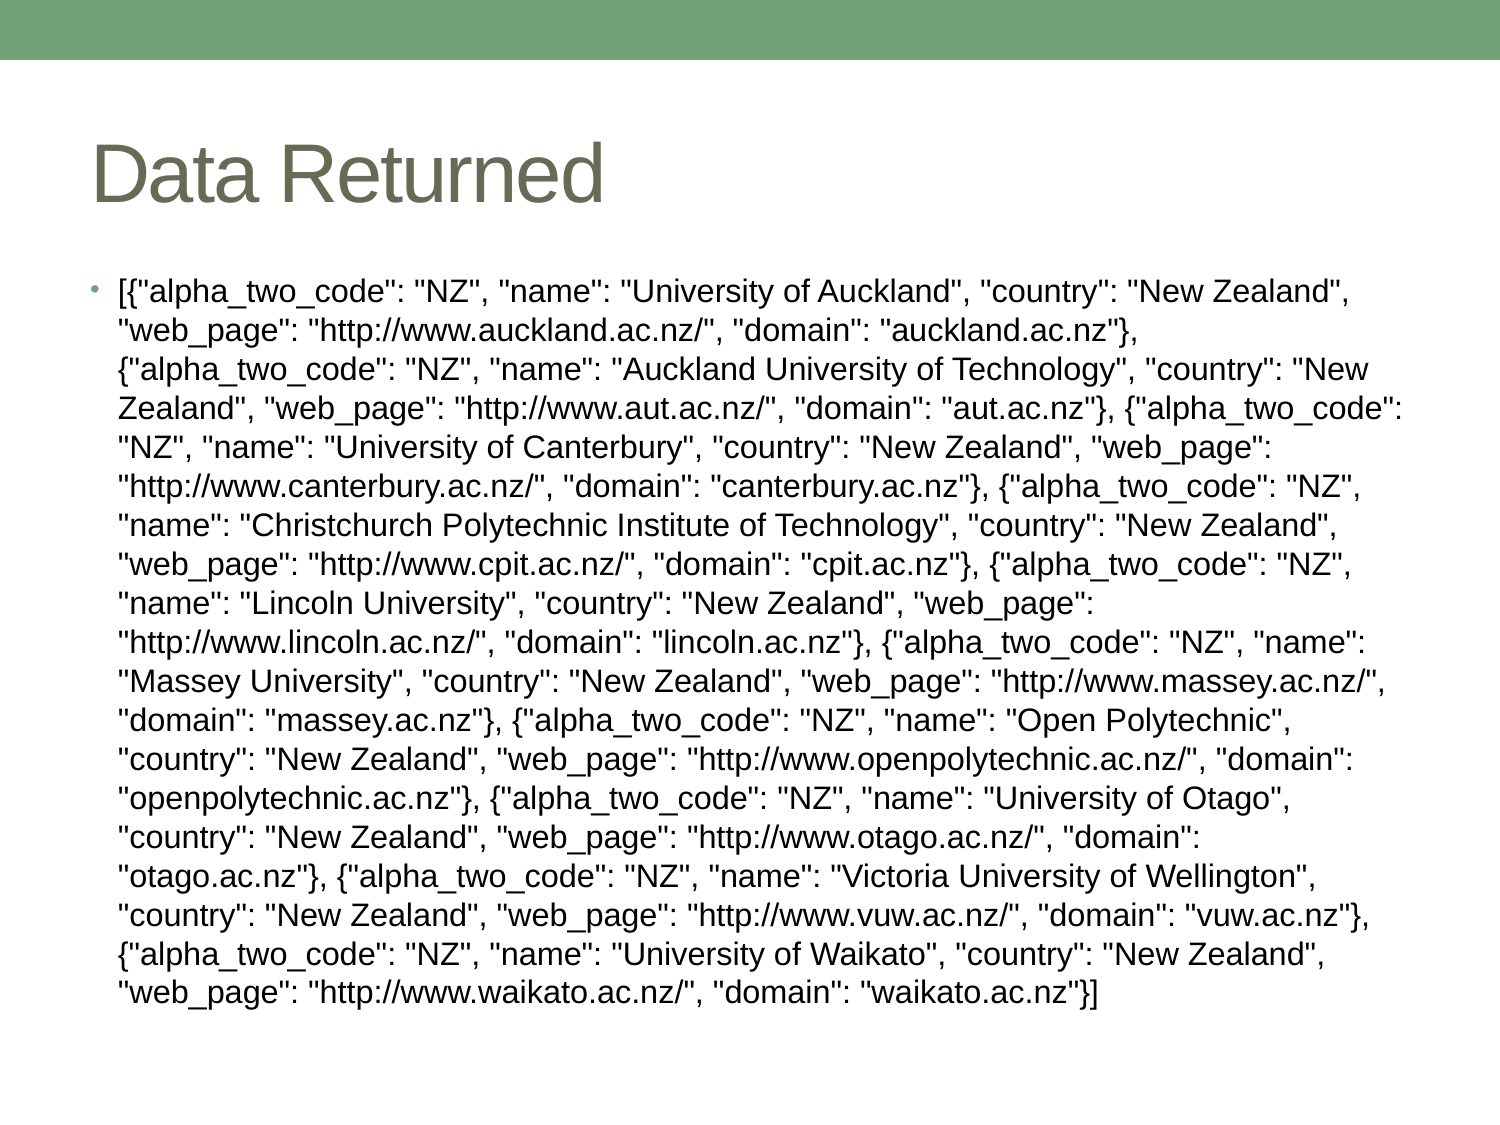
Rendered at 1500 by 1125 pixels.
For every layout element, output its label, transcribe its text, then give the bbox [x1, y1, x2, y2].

list [{"alpha_two_code": "NZ", "name": "University of Auckland", "country": "New Zealand", "web_page": "http://www.auckland.ac.nz/", "domain": "auckland.ac.nz"}, {"alpha_two_code": "NZ", "name": "Auckland University of Technology", "country": "New Zealand", "web_page": "http://www.aut.ac.nz/", "domain": "aut.ac.nz"}, {"alpha_two_code": "NZ", "name": "University of Canterbury", "country": "New Zealand", "web_page": "http://www.canterbury.ac.nz/", "domain": "canterbury.ac.nz"}, {"alpha_two_code": "NZ", "name": "Christchurch Polytechnic Institute of Technology", "country": "New Zealand", "web_page": "http://www.cpit.ac.nz/", "domain": "cpit.ac.nz"}, {"alpha_two_code": "NZ", "name": "Lincoln University", "country": "New Zealand", "web_page": "http://www.lincoln.ac.nz/", "domain": "lincoln.ac.nz"}, {"alpha_two_code": "NZ", "name": "Massey University", "country": "New Zealand", "web_page": "http://www.massey.ac.nz/", "domain": "massey.ac.nz"}, {"alpha_two_code": "NZ", "name": "Open Polytechnic", "country": "New Zealand", "web_page": "http://www.openpolytechnic.ac.nz/", "domain": "openpolytechnic.ac.nz"}, {"alpha_two_code": "NZ", "name": "University of Otago", "country": "New Zealand", "web_page": "http://www.otago.ac.nz/", "domain": "otago.ac.nz"}, {"alpha_two_code": "NZ", "name": "Victoria University of Wellington", "country": "New Zealand", "web_page": "http://www.vuw.ac.nz/", "domain": "vuw.ac.nz"}, {"alpha_two_code": "NZ", "name": "University of Waikato", "country": "New Zealand", "web_page": "http://www.waikato.ac.nz/", "domain": "waikato.ac.nz"}] [75, 262, 1425, 1063]
title Data Returned [75, 87, 1425, 250]
